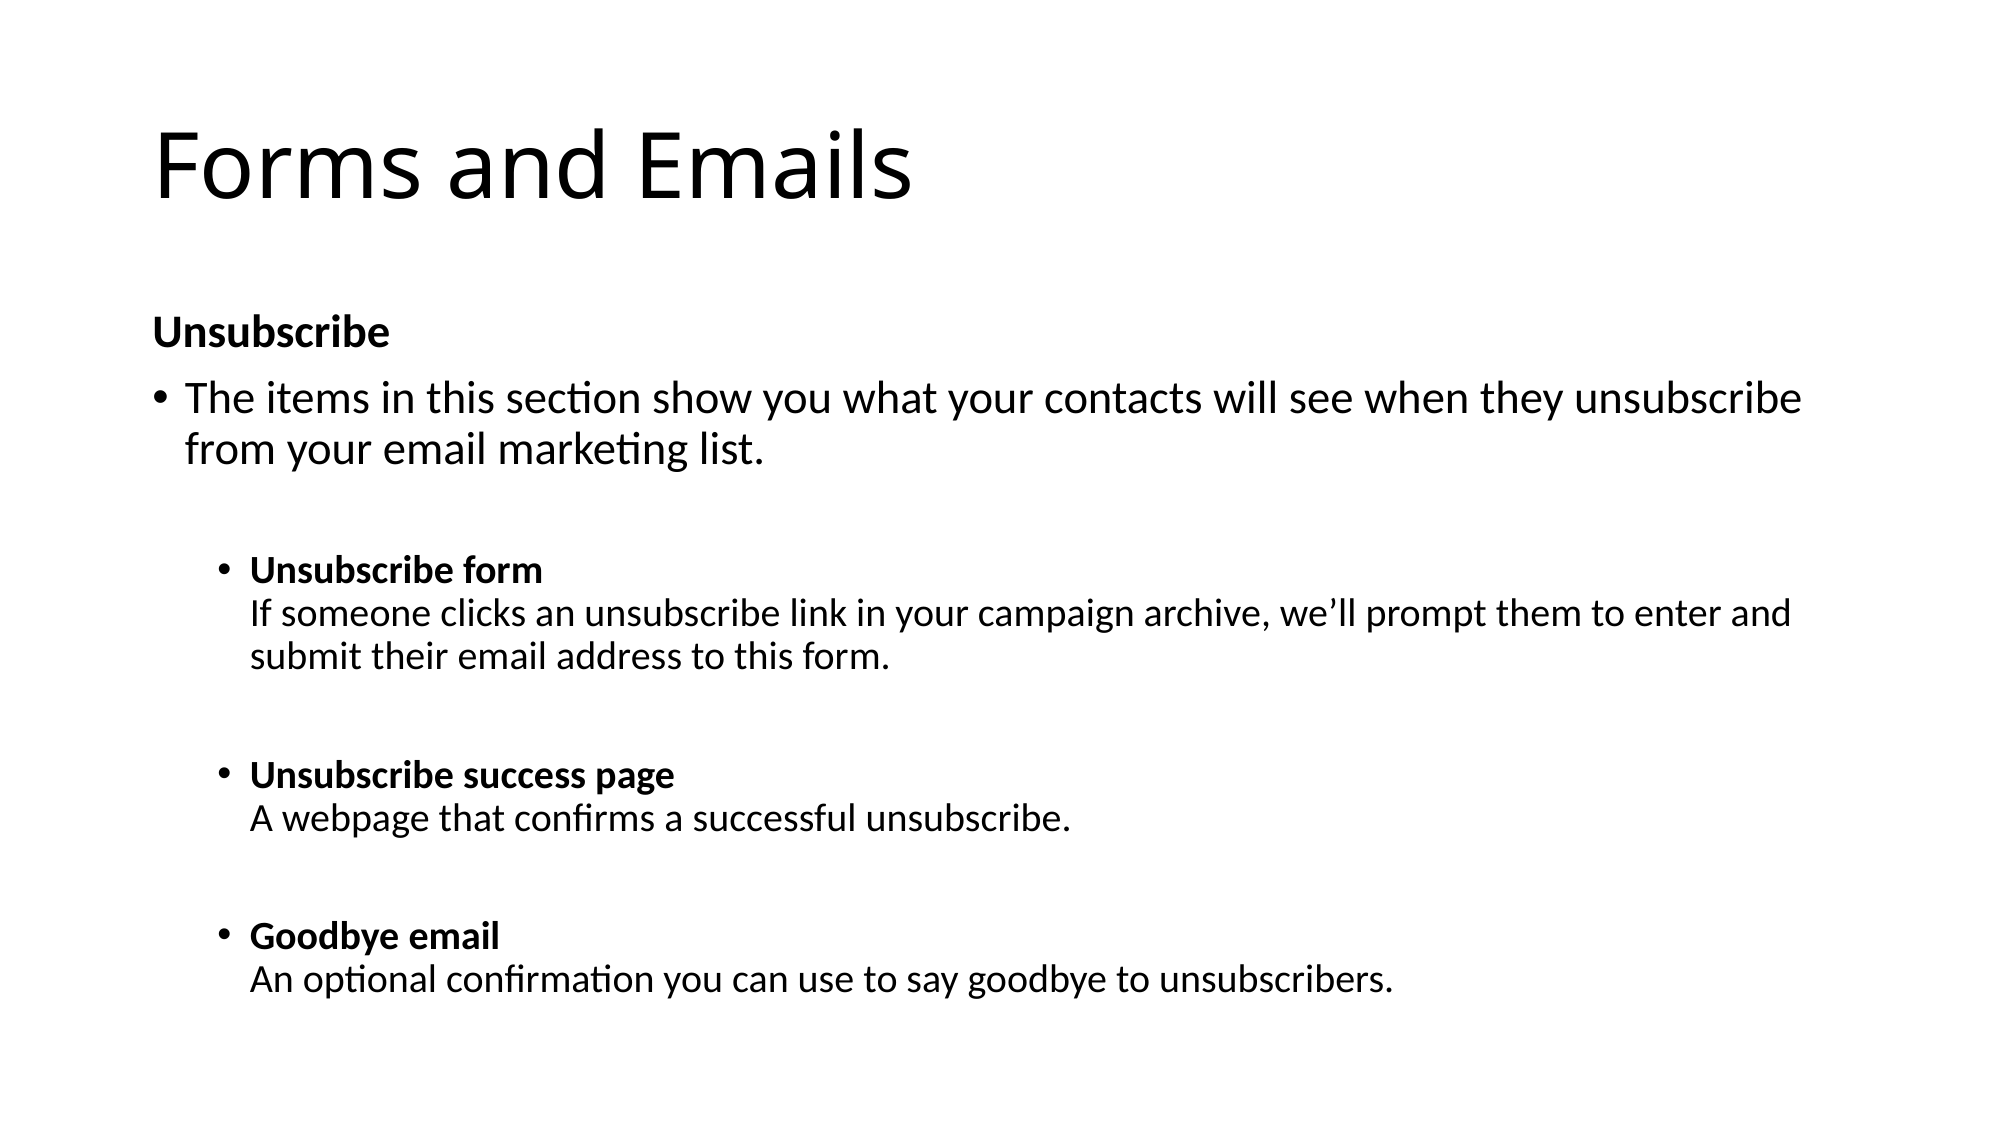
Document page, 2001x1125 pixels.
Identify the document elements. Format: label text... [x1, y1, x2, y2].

title Forms and Emails [137, 59, 1863, 278]
list Unsubscribe The items in this section show you what your contacts will see when they unsubscribe from your email marketing list. Unsubscribe form If someone clicks an unsubscribe link in your campaign archive, we’ll prompt them to enter and submit their email address to this form. Unsubscribe success page A webpage that confirms a successful unsubscribe. Goodbye email An optional confirmation you can use to say goodbye to unsubscribers. [137, 299, 1863, 1014]
